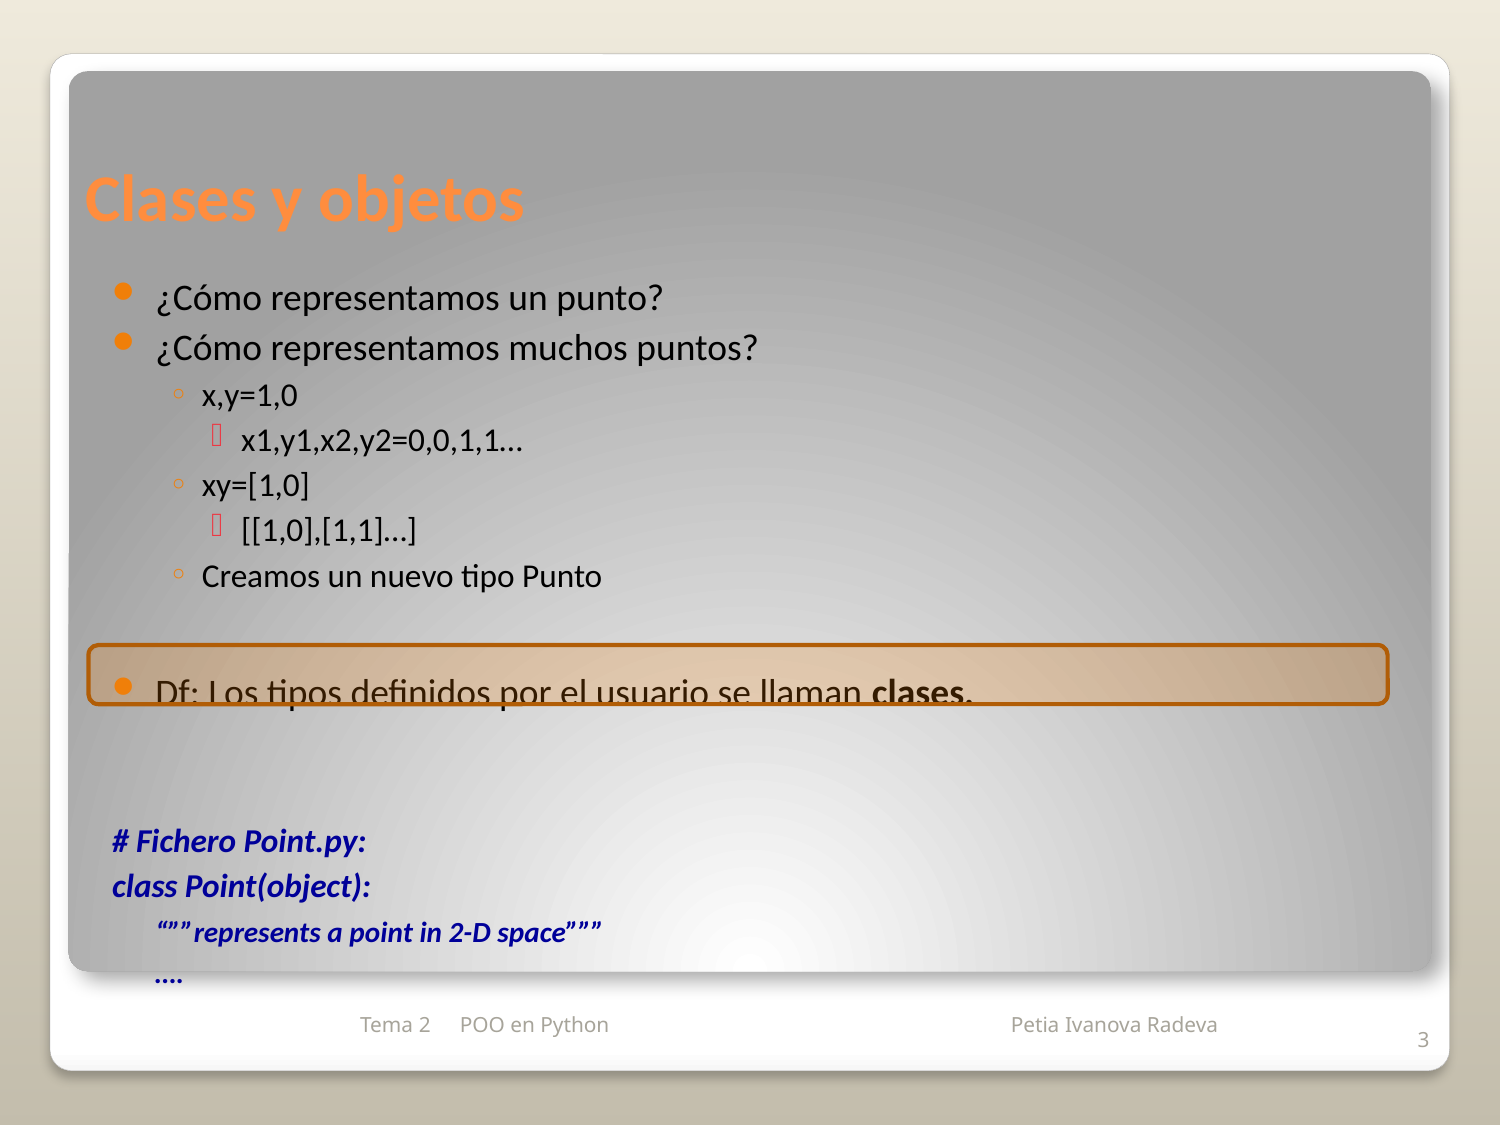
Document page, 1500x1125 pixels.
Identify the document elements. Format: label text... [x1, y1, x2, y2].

list ¿Cómo representamos un punto? ¿Cómo representamos muchos puntos? x,y=1,0 x1,y1,x2,y2=0,0,1,1… xy=[1,0] [[1,0],[1,1]…] Creamos un nuevo tipo Punto Df: Los tipos definidos por el usuario se llaman clases. # Fichero Point.py: class Point(object): “””represents a point in 2-D space””” …. [82, 257, 1425, 945]
text_box [86, 642, 1390, 707]
slide_number Tema 2 [70, 984, 445, 1045]
slide_number 3 [1369, 1002, 1445, 1063]
footer POO en Python [445, 984, 821, 1045]
title Clases y objetos [70, 70, 1413, 243]
